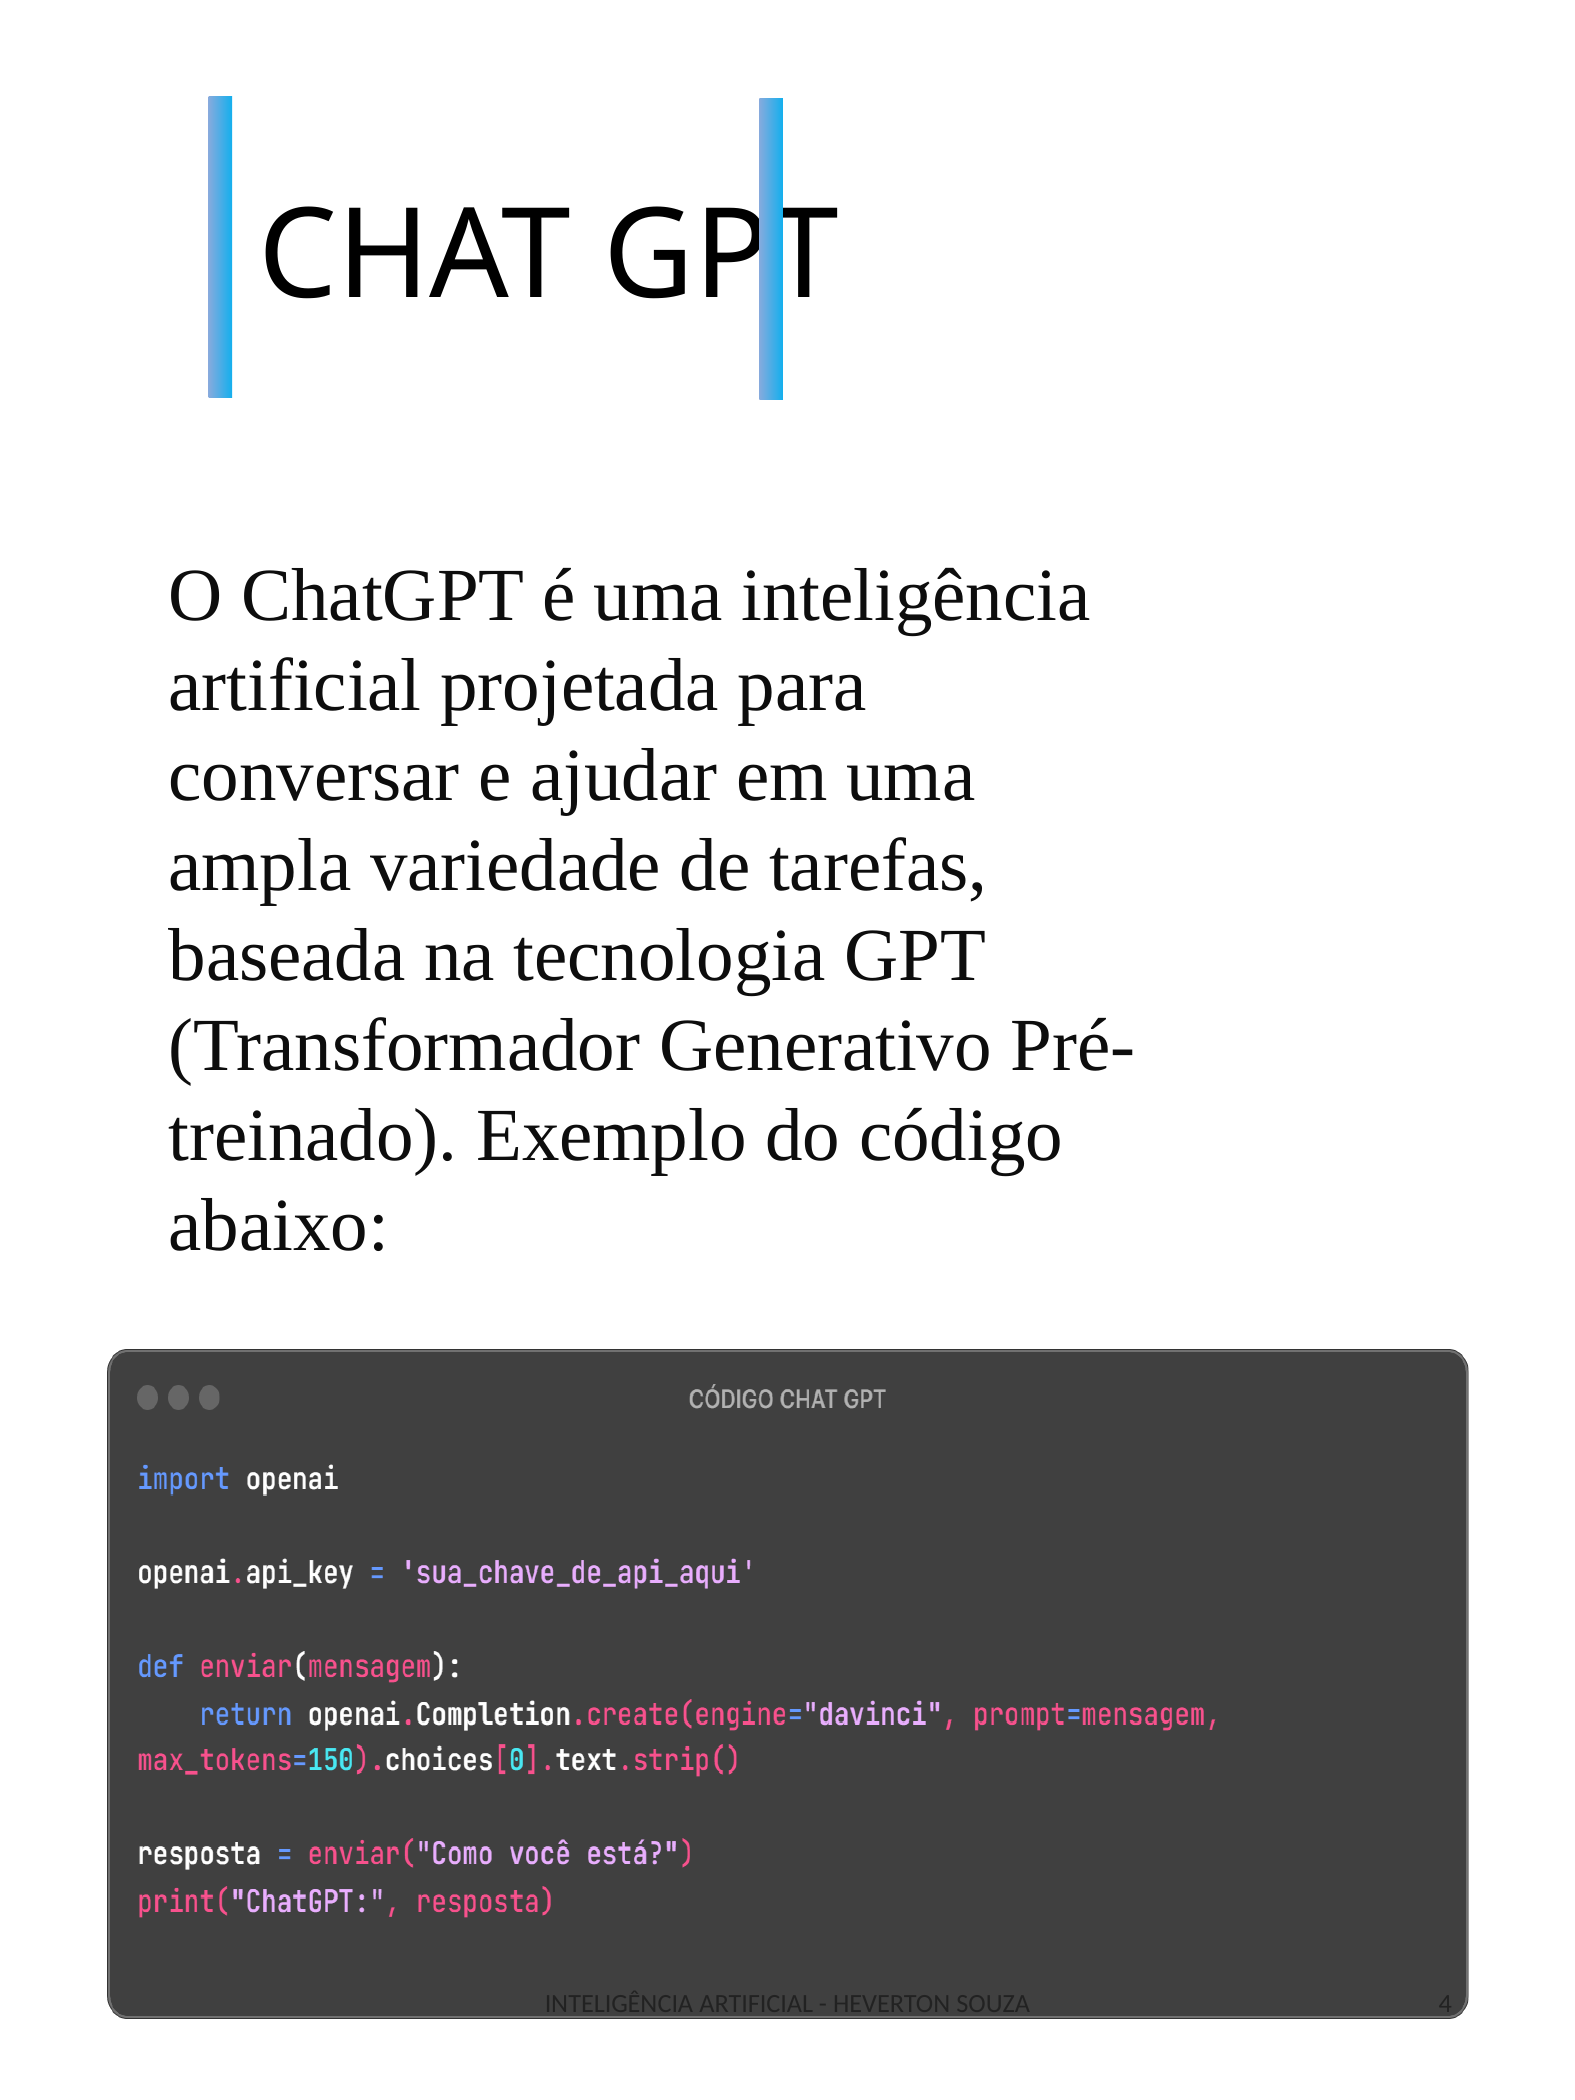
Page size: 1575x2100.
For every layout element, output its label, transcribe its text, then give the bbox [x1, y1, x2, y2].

text_box CHAT GPT [784, 165, 1332, 331]
text_box CHAT GPT [243, 165, 758, 331]
text_box [758, 97, 784, 400]
text_box O ChatGPT é uma inteligência artificial projetada para conversar e ajudar em uma ampla variedade de tarefas, baseada na tecnologia GPT (Transformador Generativo Pré-treinado). Exemplo do código abaixo: [153, 538, 1183, 1219]
text_box [208, 95, 233, 398]
picture [0, 1219, 1575, 2100]
